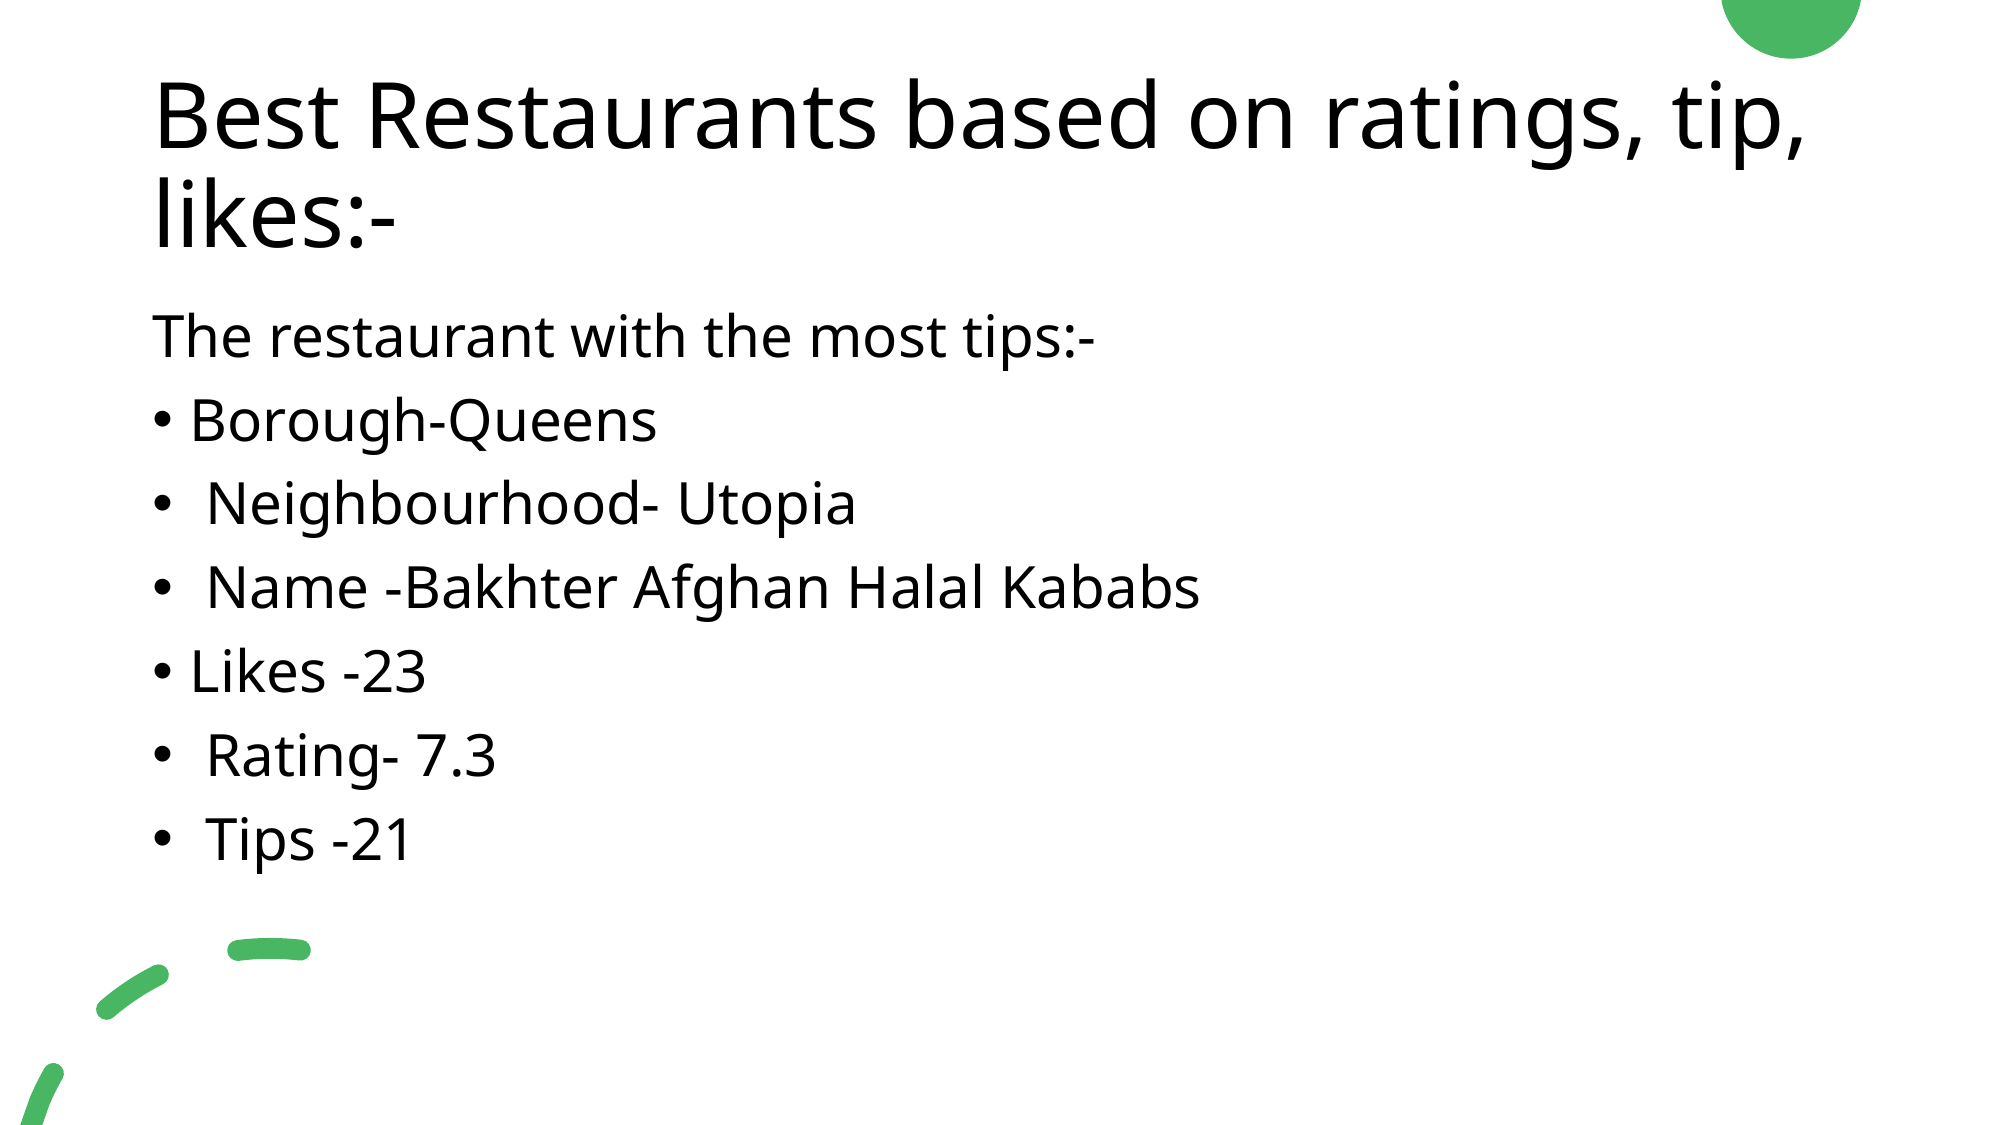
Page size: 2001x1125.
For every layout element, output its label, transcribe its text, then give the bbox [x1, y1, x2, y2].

title Best Restaurants based on ratings, tip, likes:- [137, 59, 1863, 278]
list The restaurant with the most tips:- Borough-Queens Neighbourhood- Utopia Name -Bakhter Afghan Halal Kababs Likes -23 Rating- 7.3 Tips -21 [137, 299, 1863, 933]
